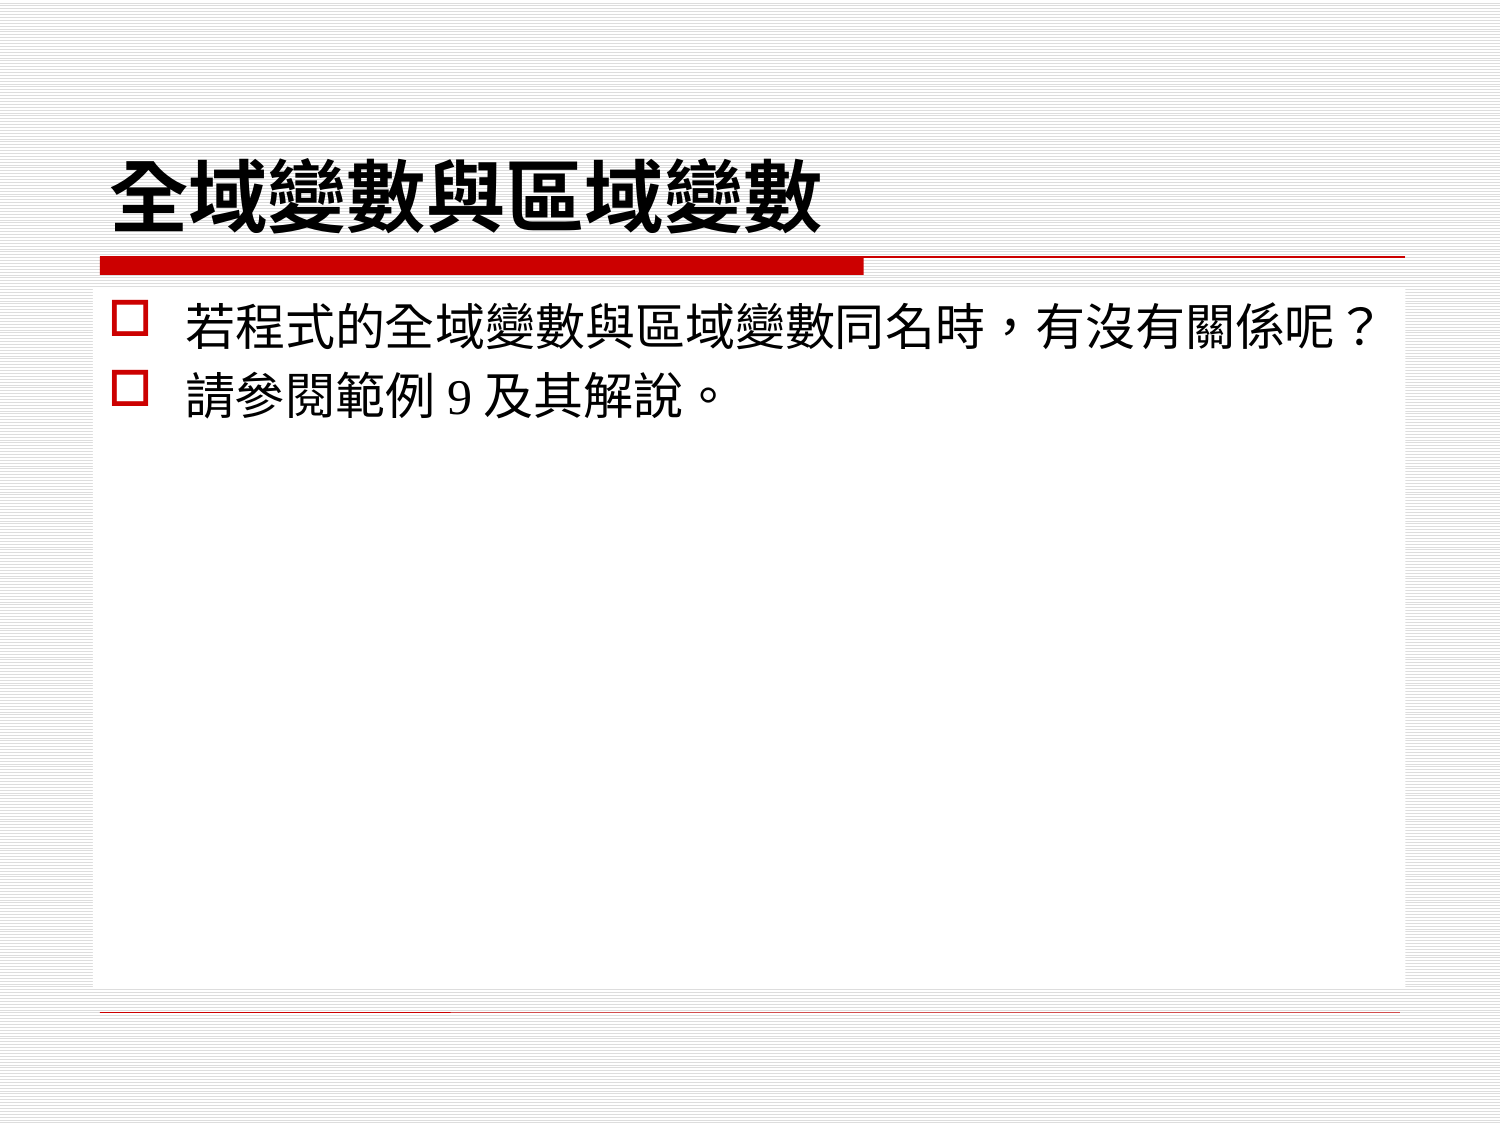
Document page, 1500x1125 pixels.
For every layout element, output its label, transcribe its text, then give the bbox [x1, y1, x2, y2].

list 若程式的全域變數與區域變數同名時，有沒有關係呢？ 請參閱範例9及其解說。 [92, 287, 1406, 988]
title 全域變數與區域變數 [94, 50, 1407, 250]
